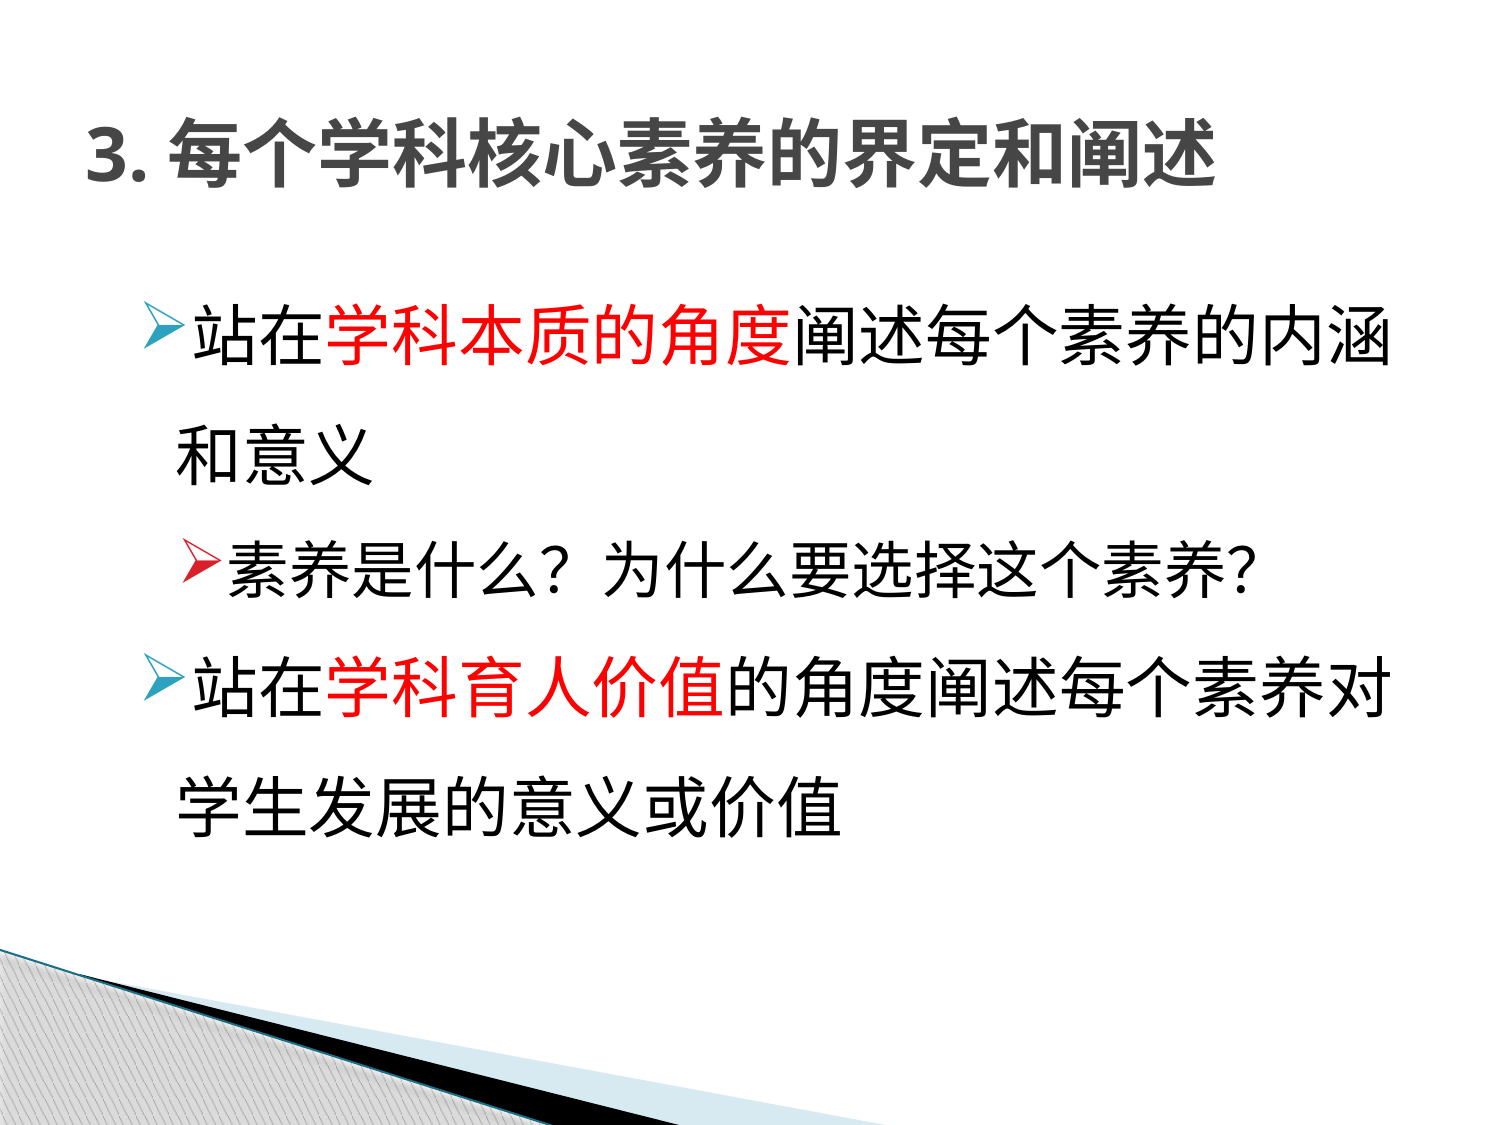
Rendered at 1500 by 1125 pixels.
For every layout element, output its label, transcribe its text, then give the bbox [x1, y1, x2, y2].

title 3.每个学科核心素养的界定和阐述 [70, 35, 1421, 223]
list 站在学科本质的角度阐述每个素养的内涵和意义 素养是什么？为什么要选择这个素养？ 站在学科育人价值的角度阐述每个素养对学生发展的意义或价值 [58, 245, 1466, 973]
